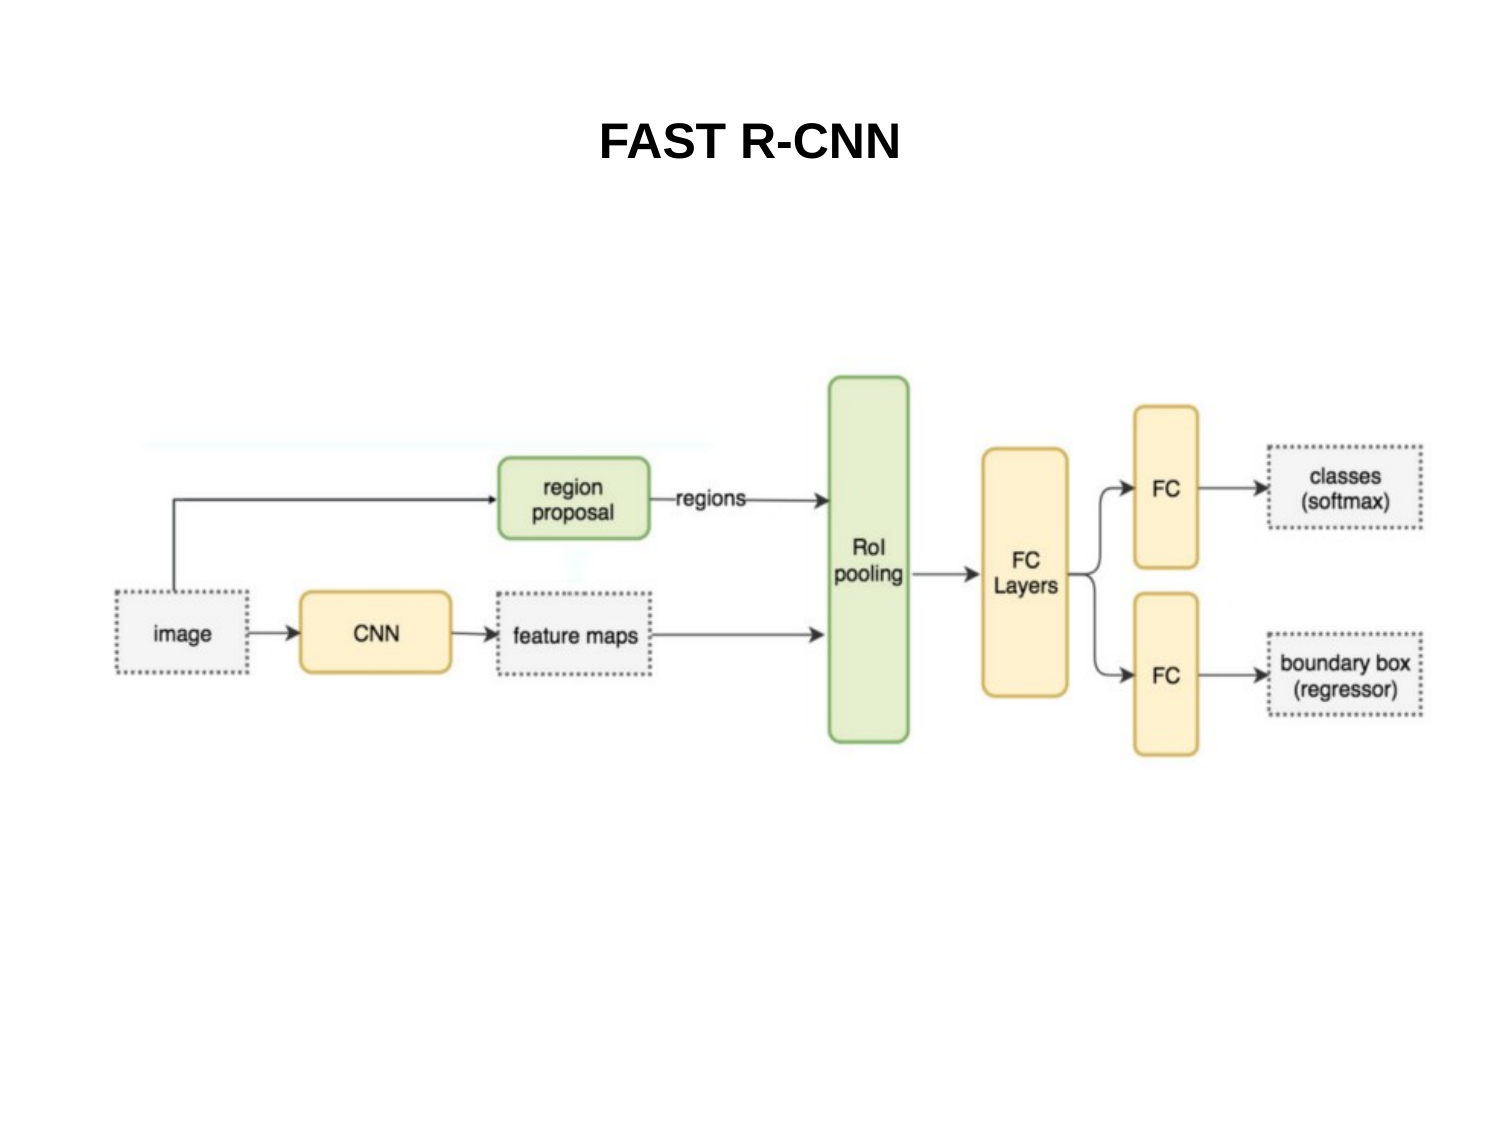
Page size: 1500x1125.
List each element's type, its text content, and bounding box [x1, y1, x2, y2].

title FAST R-CNN [75, 44, 1425, 233]
picture [99, 354, 1438, 771]
